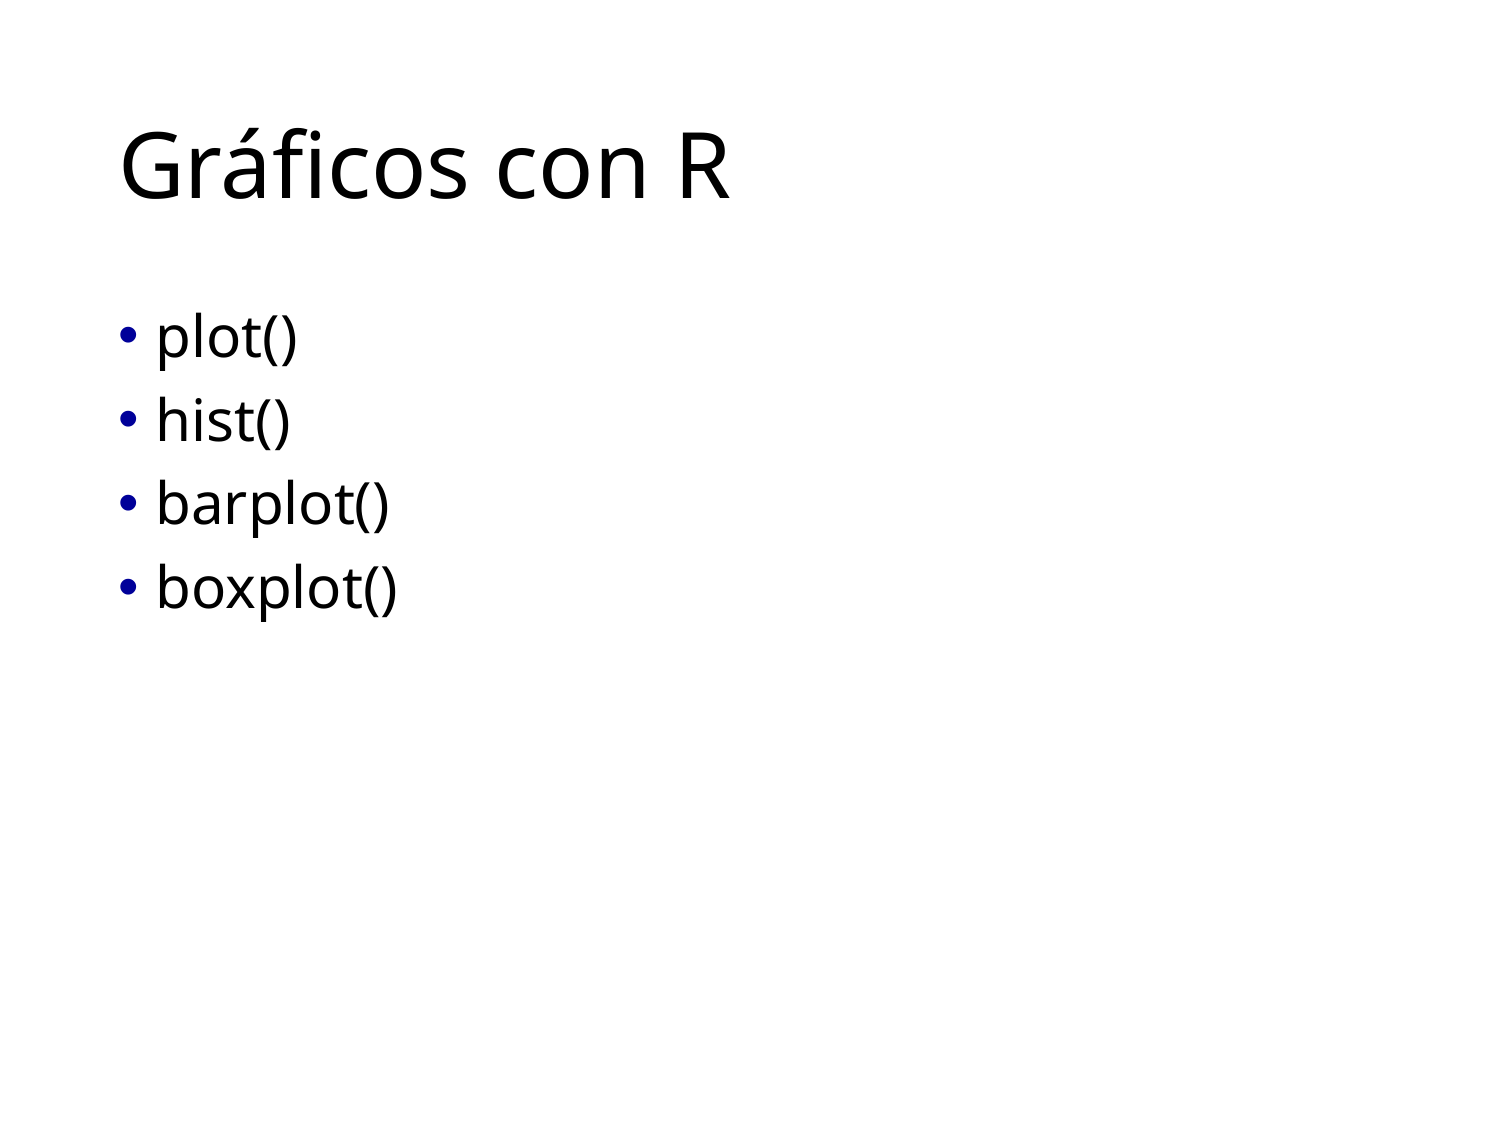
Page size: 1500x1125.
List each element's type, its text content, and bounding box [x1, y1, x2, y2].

title Gráficos con R [103, 59, 1397, 278]
list plot() hist() barplot() boxplot() [103, 299, 1397, 1014]
